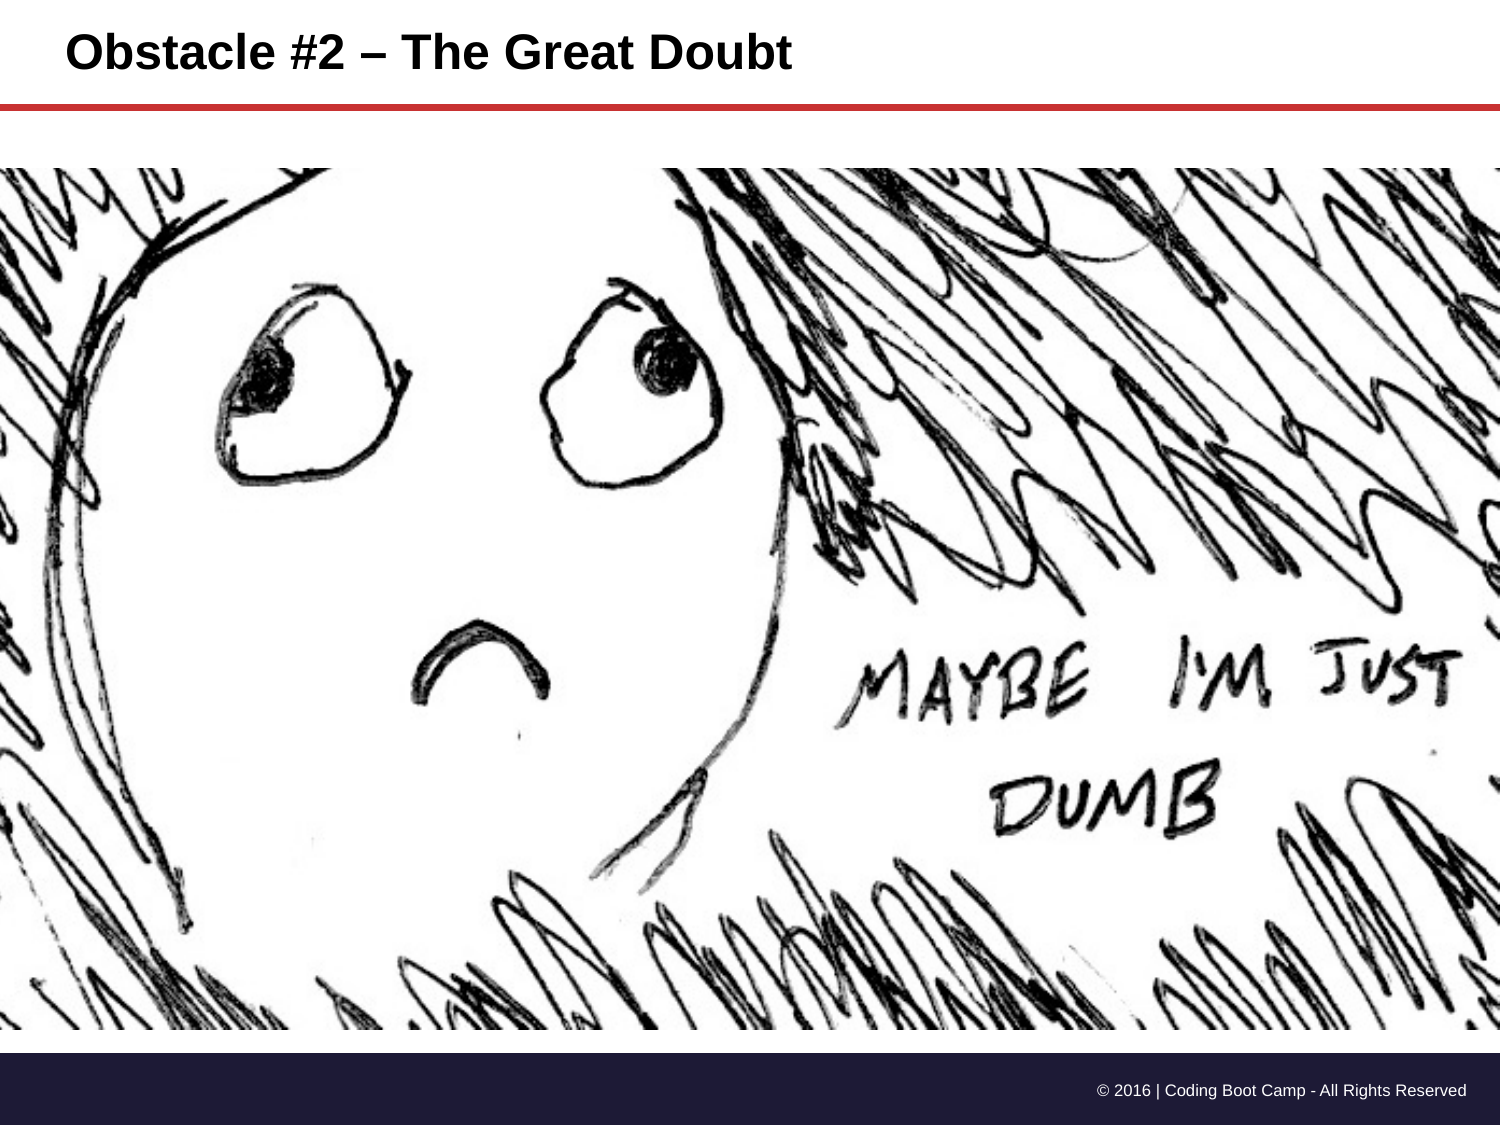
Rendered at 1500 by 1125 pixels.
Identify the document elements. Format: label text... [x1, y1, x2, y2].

title Obstacle #2 – The Great Doubt [50, 0, 948, 108]
picture [0, 168, 1500, 1030]
